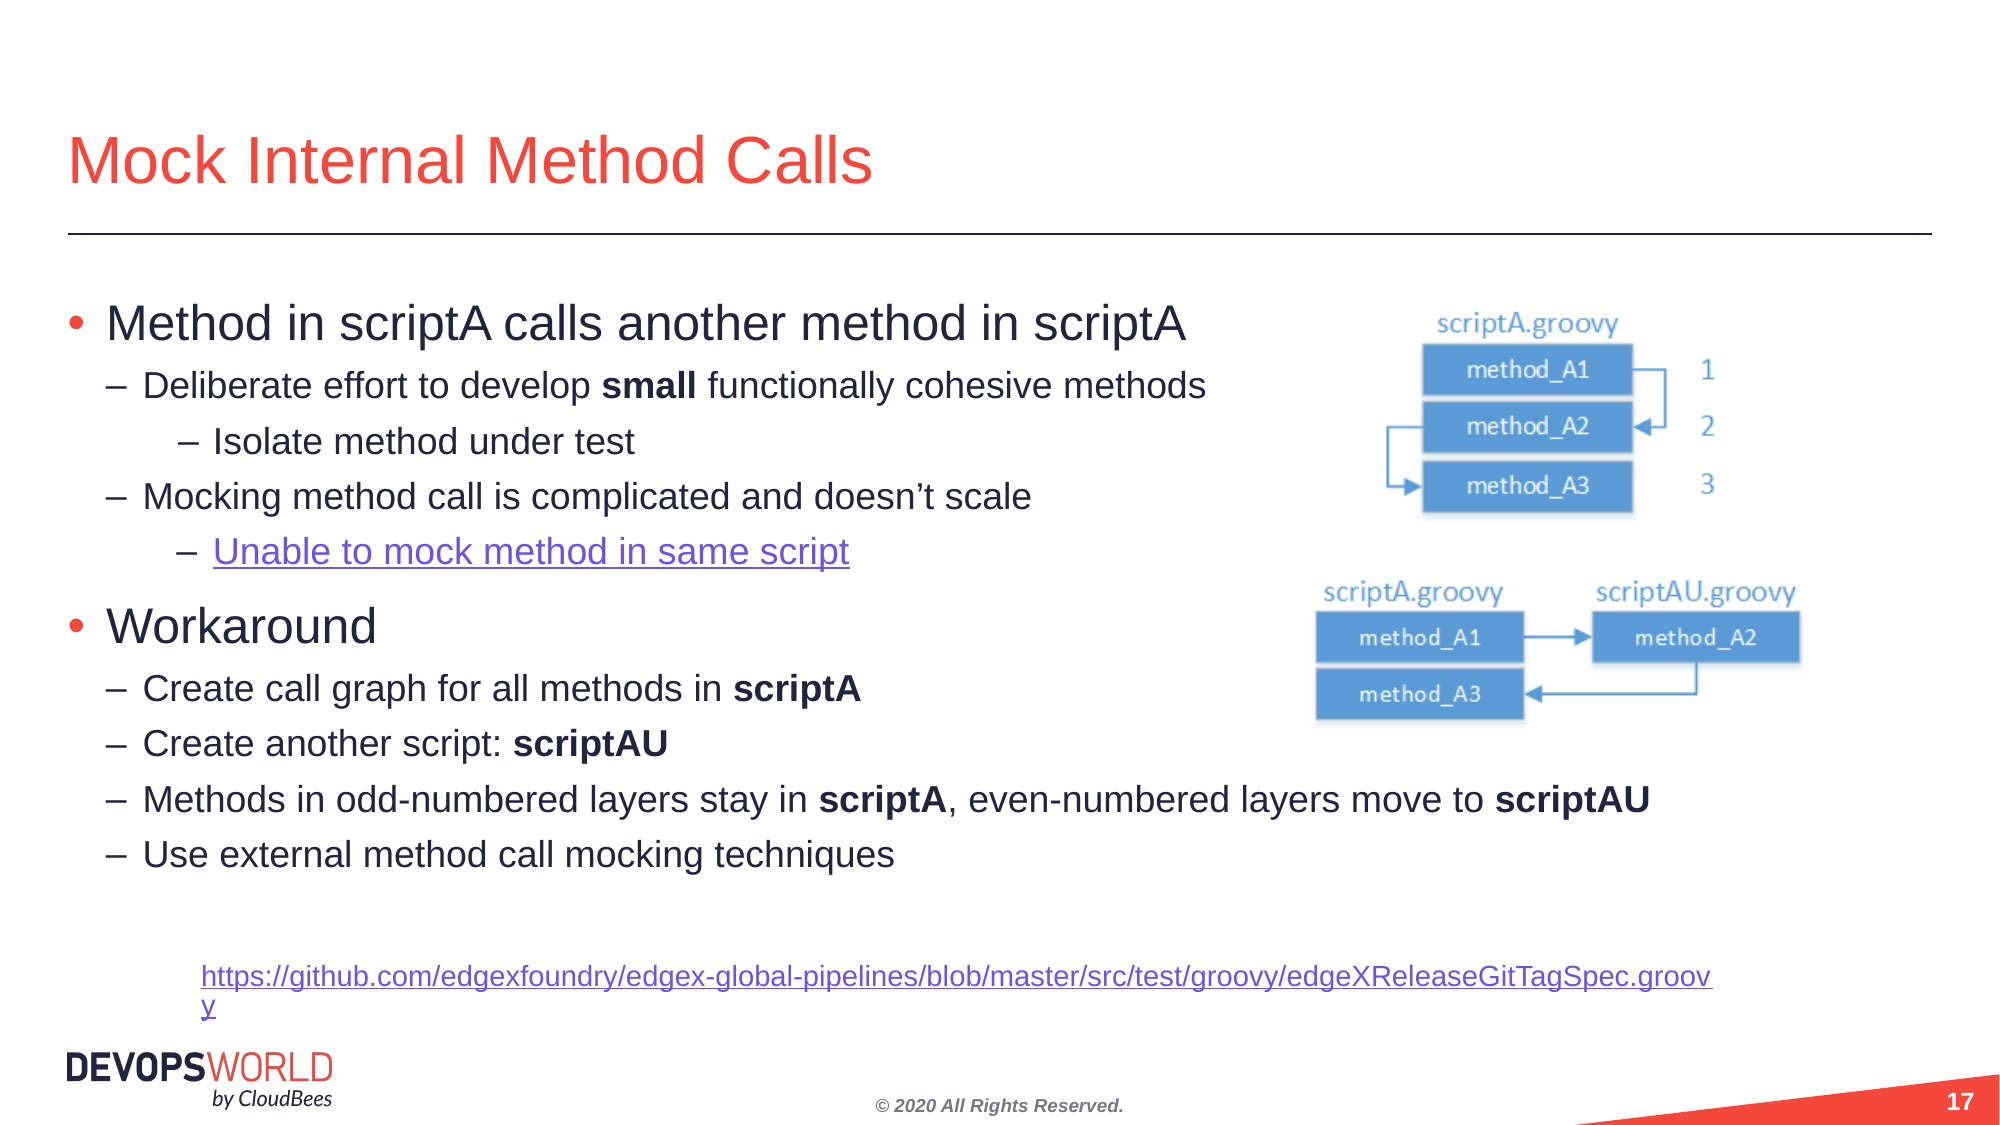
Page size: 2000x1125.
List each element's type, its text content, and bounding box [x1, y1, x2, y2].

list Method in scriptA calls another method in scriptA Deliberate effort to develop small functionally cohesive methods Isolate method under test Mocking method call is complicated and doesn’t scale Unable to mock method in same script Workaround Create call graph for all methods in scriptA Create another script: scriptAU Methods in odd-numbered layers stay in scriptA, even-numbered layers move to scriptAU Use external method call mocking techniques [67, 295, 1848, 975]
picture [1385, 294, 1733, 527]
picture [67, 1052, 332, 1110]
text_box https://github.com/edgexfoundry/edgex-global-pipelines/blob/master/src/test/groovy/edgeXReleaseGitTagSpec.groovy [185, 949, 1738, 1000]
title Mock Internal Method Calls [67, 60, 1856, 198]
picture [1303, 562, 1815, 735]
